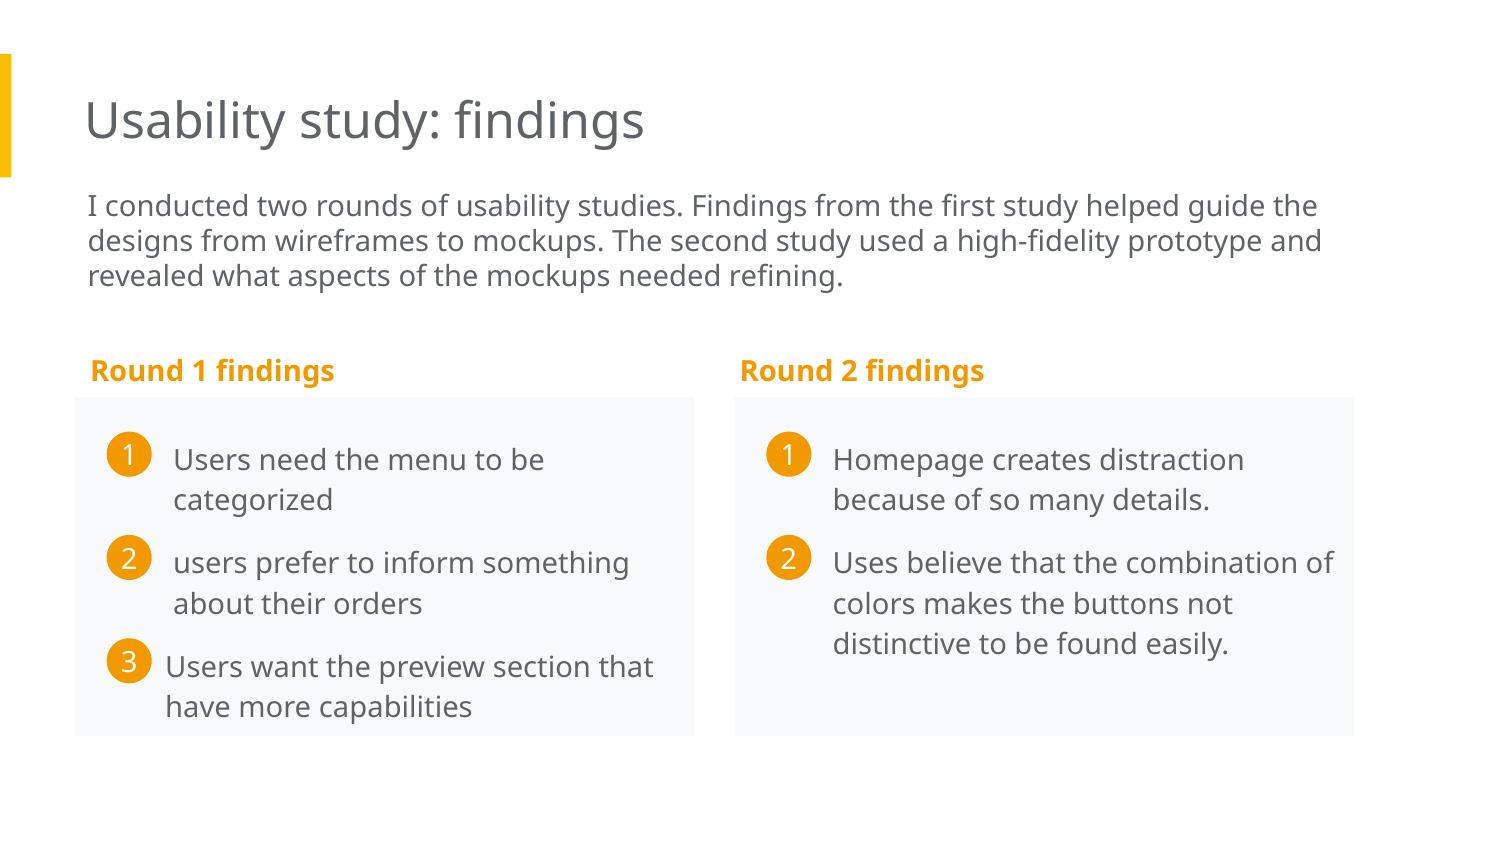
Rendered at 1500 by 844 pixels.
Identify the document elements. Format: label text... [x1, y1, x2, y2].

text_box [734, 397, 1354, 736]
text_box 2 [766, 534, 812, 580]
text_box Users need the menu to be categorized [158, 421, 706, 524]
text_box I conducted two rounds of usability studies. Findings from the first study helped guide the designs from wireframes to mockups. The second study used a high-fidelity prototype and revealed what aspects of the mockups needed refining. [87, 172, 1379, 308]
text_box 1 [766, 431, 812, 477]
text_box 2 [106, 534, 152, 580]
text_box [74, 397, 695, 736]
text_box Homepage creates distraction because of so many details. [817, 421, 1365, 524]
text_box 3 [106, 638, 152, 684]
text_box 1 [106, 431, 152, 477]
text_box Uses believe that the combination of colors makes the buttons not distinctive to be found easily. [817, 524, 1365, 676]
text_box Usability study: findings [84, 73, 1095, 164]
text_box Round 1 findings [74, 331, 623, 397]
text_box Round 2 findings [724, 331, 1272, 402]
text_box Users want the preview section that have more capabilities [150, 627, 698, 739]
text_box users prefer to inform something about their orders [158, 524, 706, 635]
